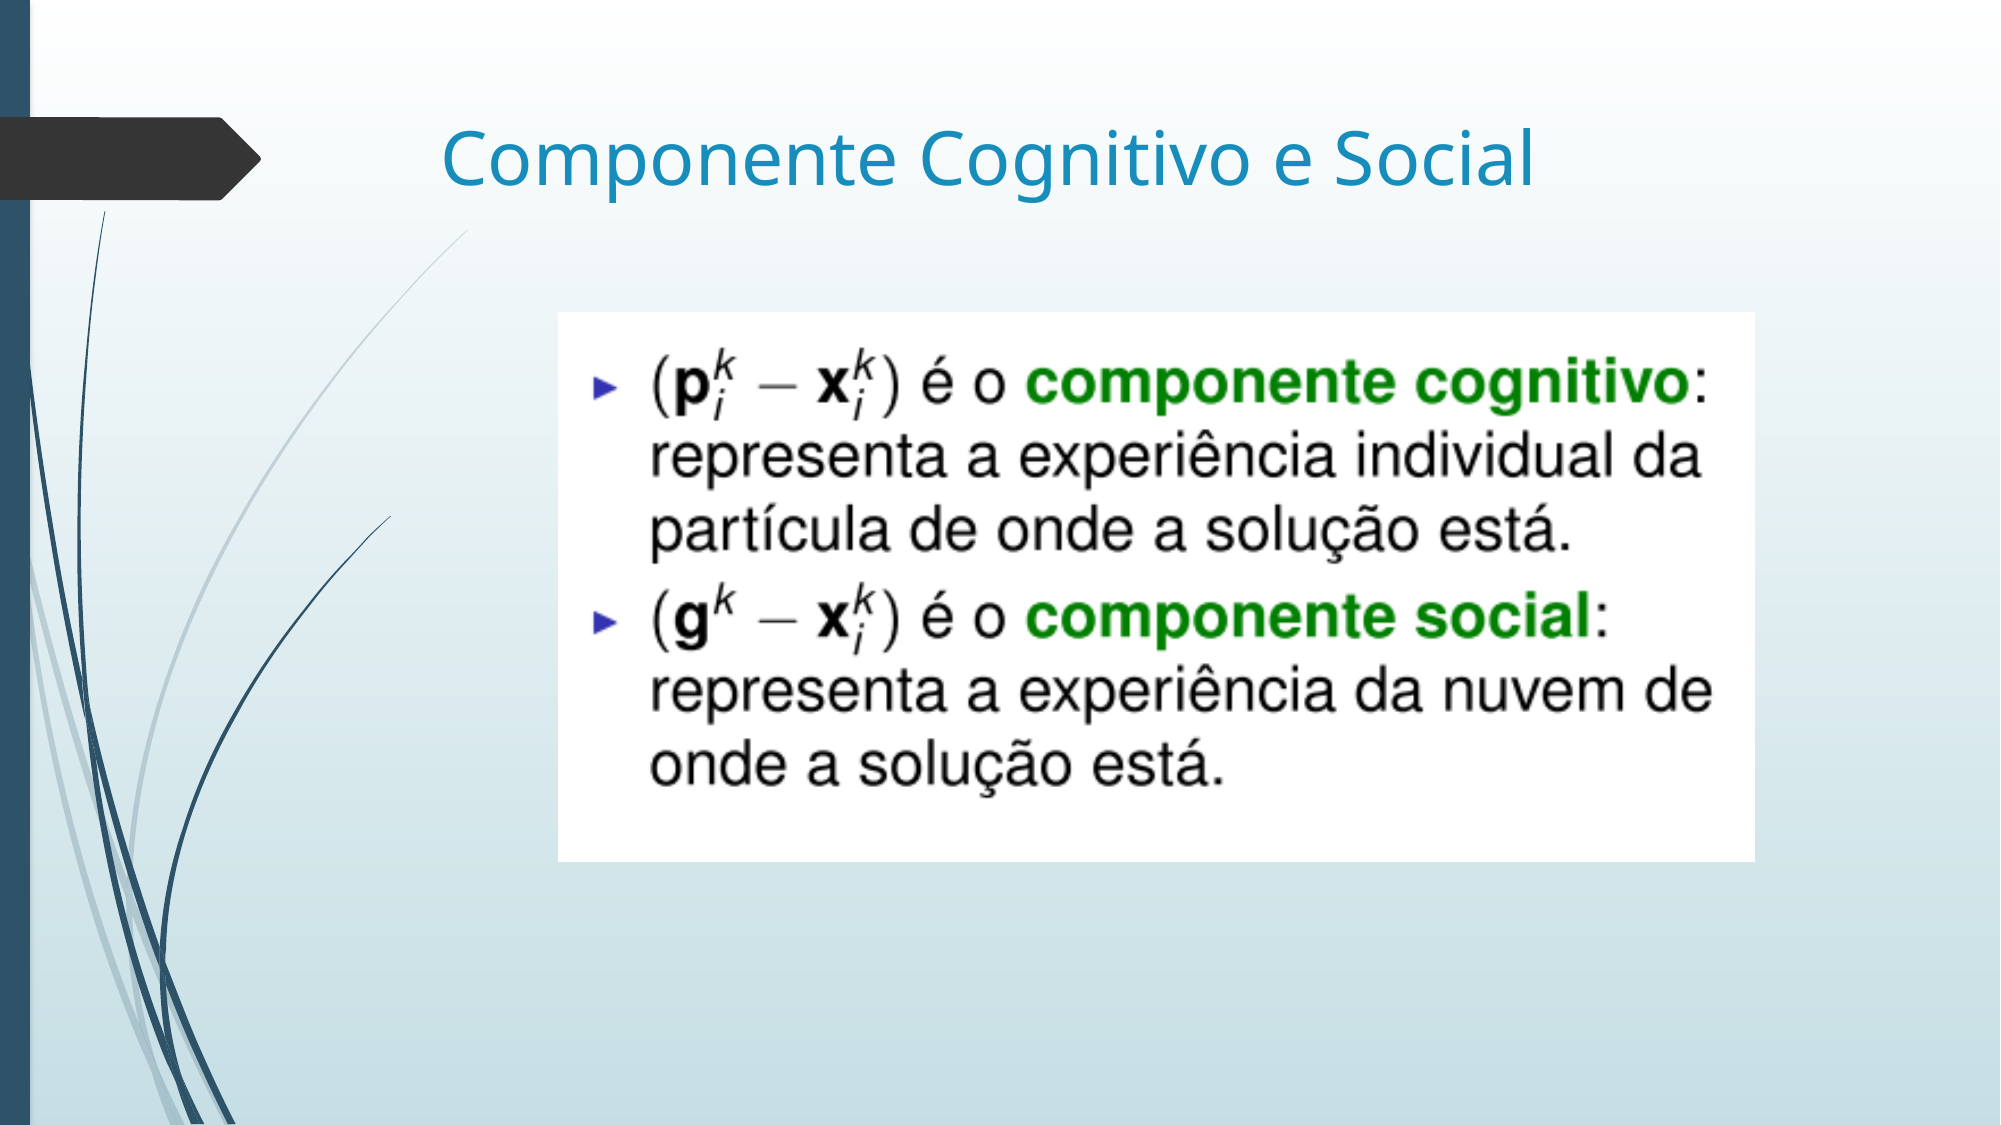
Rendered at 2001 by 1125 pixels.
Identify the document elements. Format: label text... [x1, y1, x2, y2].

title Componente Cognitivo e Social [425, 102, 1888, 313]
picture [557, 312, 1755, 863]
